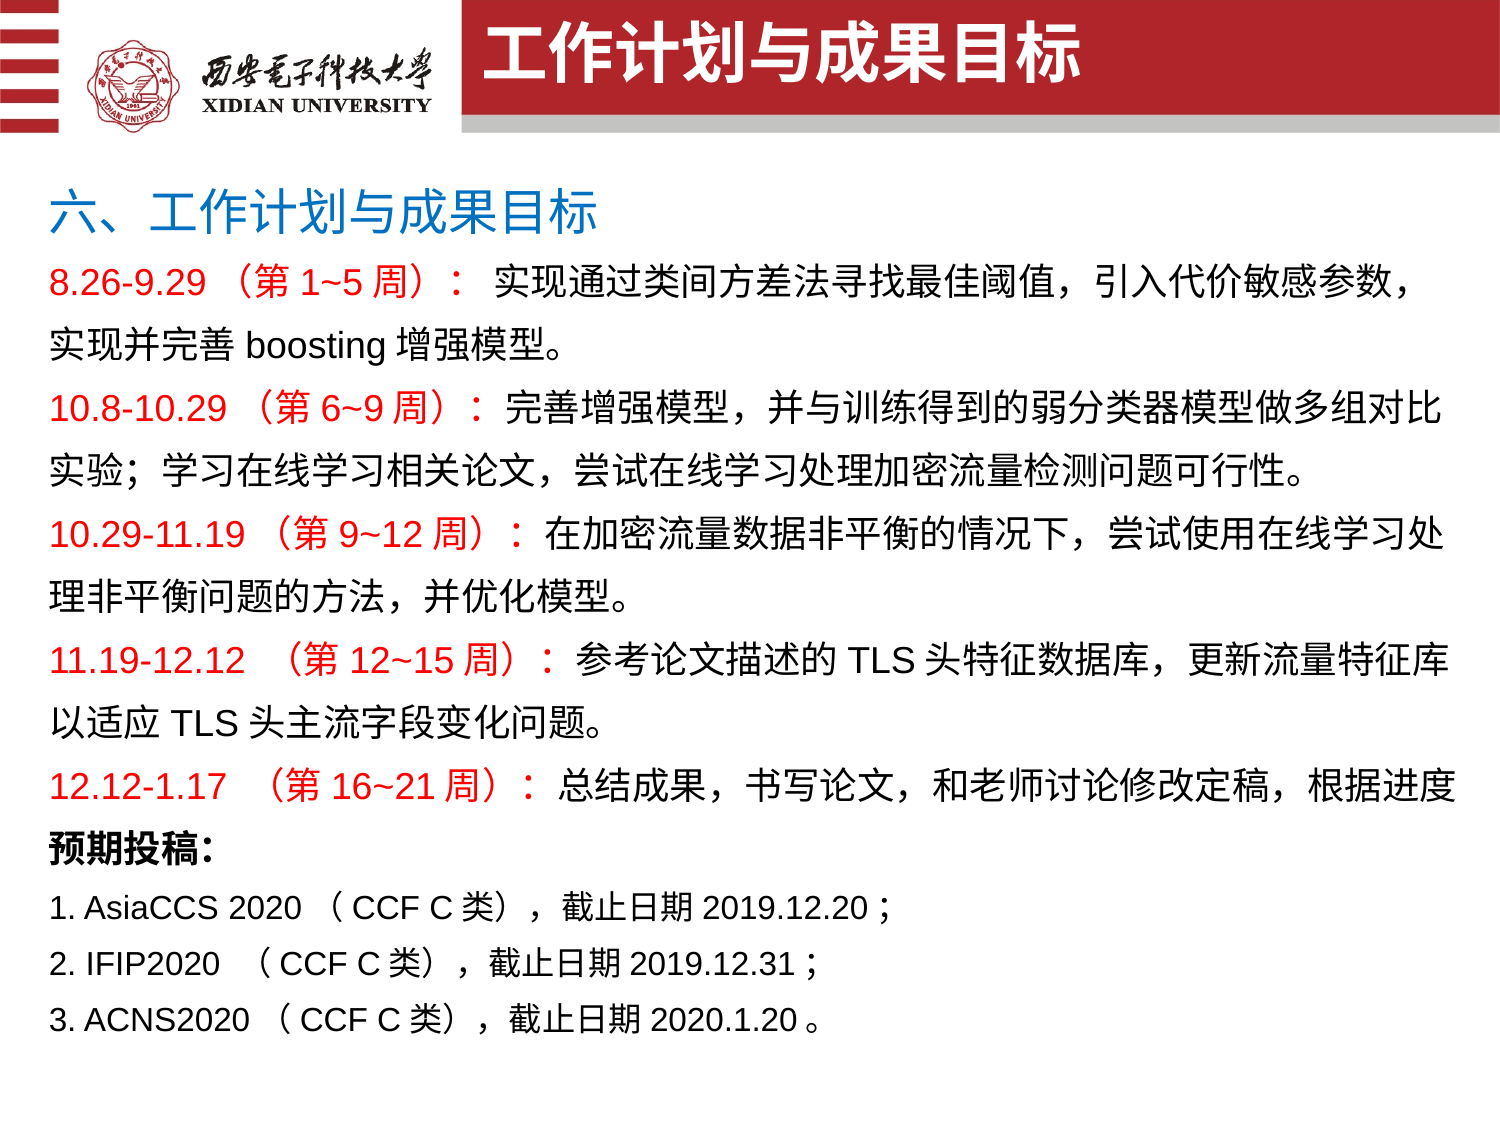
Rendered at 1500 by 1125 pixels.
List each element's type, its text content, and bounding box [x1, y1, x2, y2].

text_box 工作计划与成果目标 [466, 3, 1105, 99]
text_box 六、工作计划与成果目标 8.26-9.29（第1~5周）： 实现通过类间方差法寻找最佳阈值，引入代价敏感参数，实现并完善boosting增强模型。 10.8-10.29（第6~9周）：完善增强模型，并与训练得到的弱分类器模型做多组对比实验；学习在线学习相关论文，尝试在线学习处理加密流量检测问题可行性。 10.29-11.19（第9~12周）：在加密流量数据非平衡的情况下，尝试使用在线学习处理非平衡问题的方法，并优化模型。 11.19-12.12 （第12~15周）：参考论文描述的TLS头特征数据库，更新流量特征库以适应TLS头主流字段变化问题。 12.12-1.17 （第16~21周）：总结成果，书写论文，和老师讨论修改定稿，根据进度预期投稿： 1. AsiaCCS 2020（CCF C类），截止日期2019.12.20； 2. IFIP2020 （CCF C类），截止日期2019.12.31； 3. ACNS2020（CCF C类），截止日期2020.1.20。 [34, 149, 1477, 1045]
picture [0, 0, 1500, 1125]
